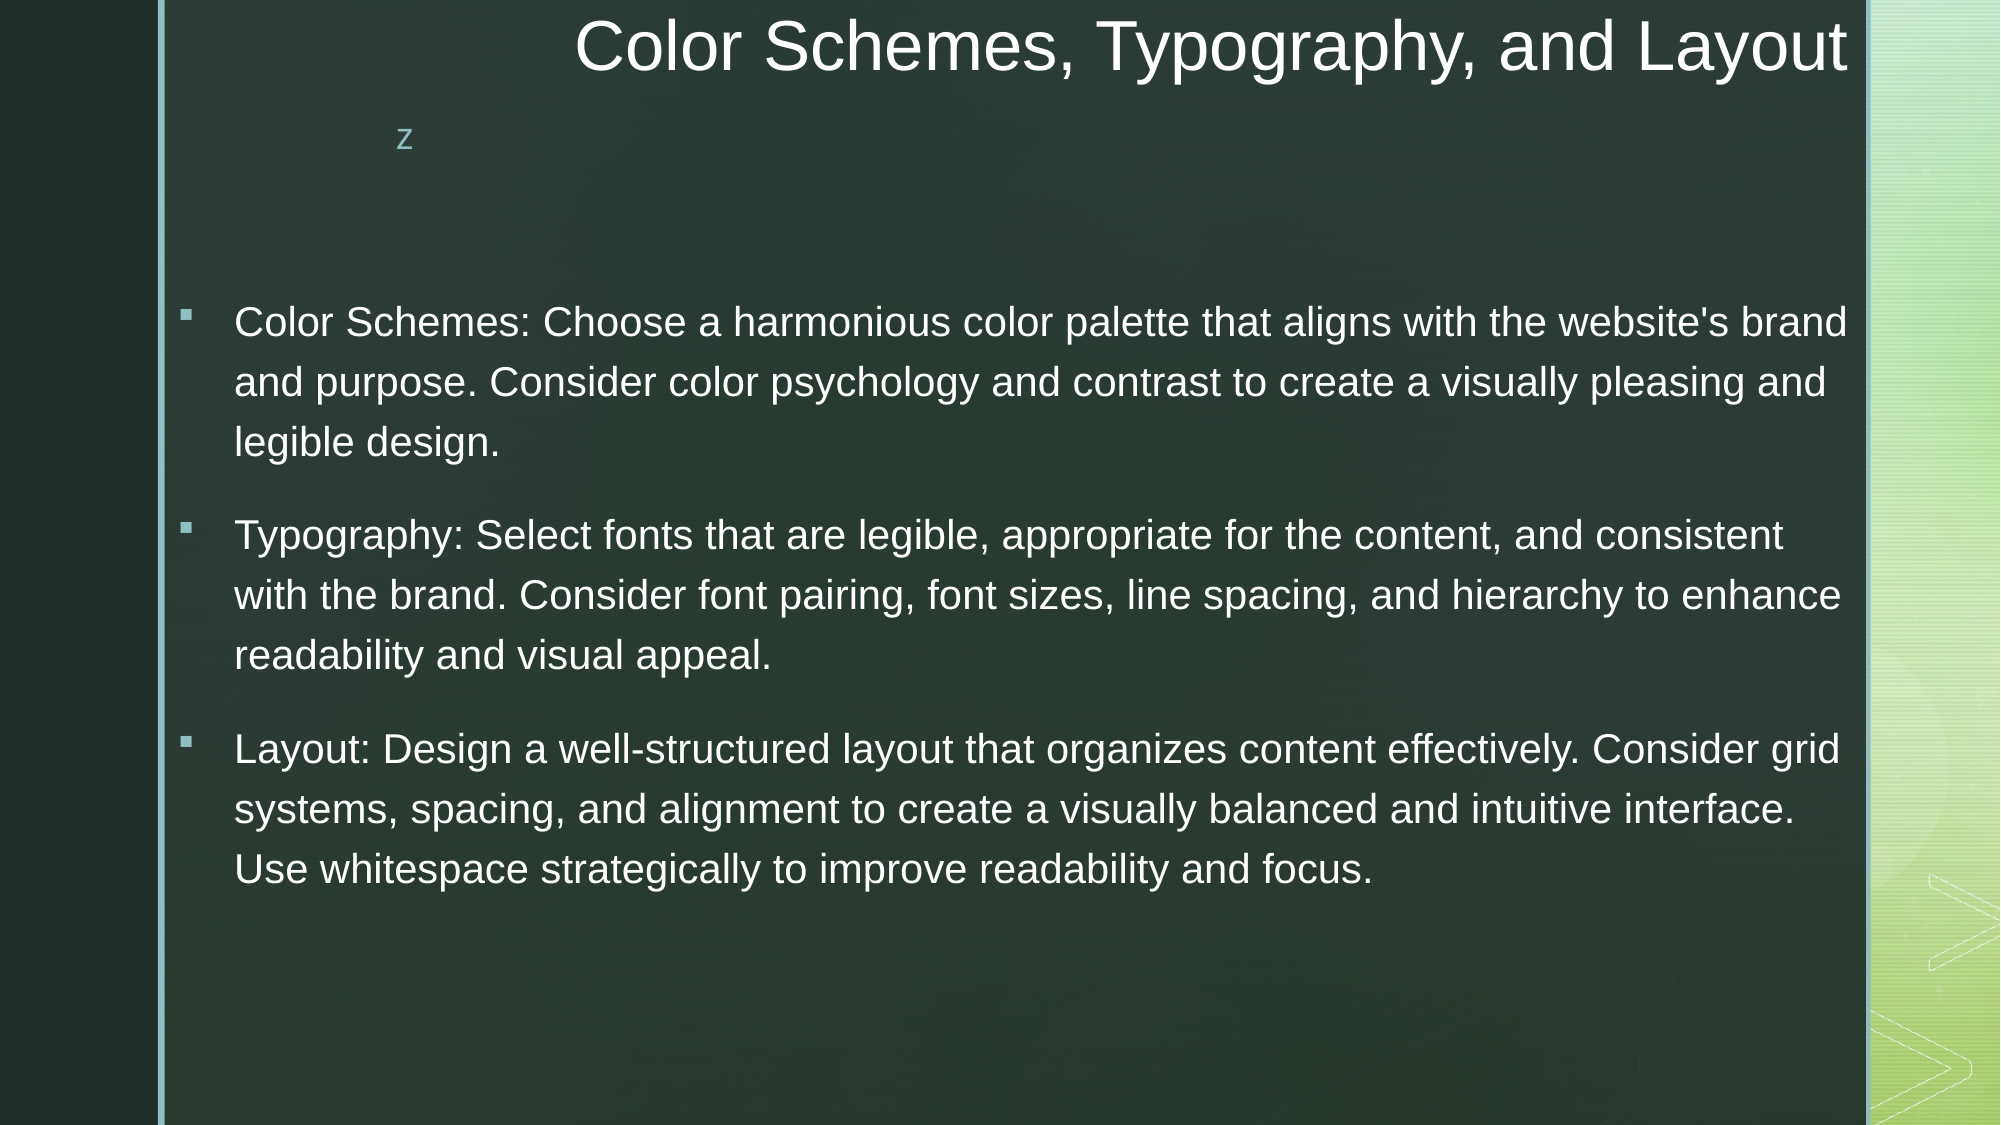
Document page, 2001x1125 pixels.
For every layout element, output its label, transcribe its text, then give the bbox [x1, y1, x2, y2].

title Color Schemes, Typography, and Layout [162, 1, 1865, 146]
picture [1871, 0, 2001, 1125]
list Color Schemes: Choose a harmonious color palette that aligns with the website's brand and purpose. Consider color psychology and contrast to create a visually pleasing and legible design. Typography: Select fonts that are legible, appropriate for the content, and consistent with the brand. Consider font pairing, font sizes, line spacing, and hierarchy to enhance readability and visual appeal. Layout: Design a well-structured layout that organizes content effectively. Consider grid systems, spacing, and alignment to create a visually balanced and intuitive interface. Use whitespace strategically to improve readability and focus. [162, 146, 1865, 1124]
